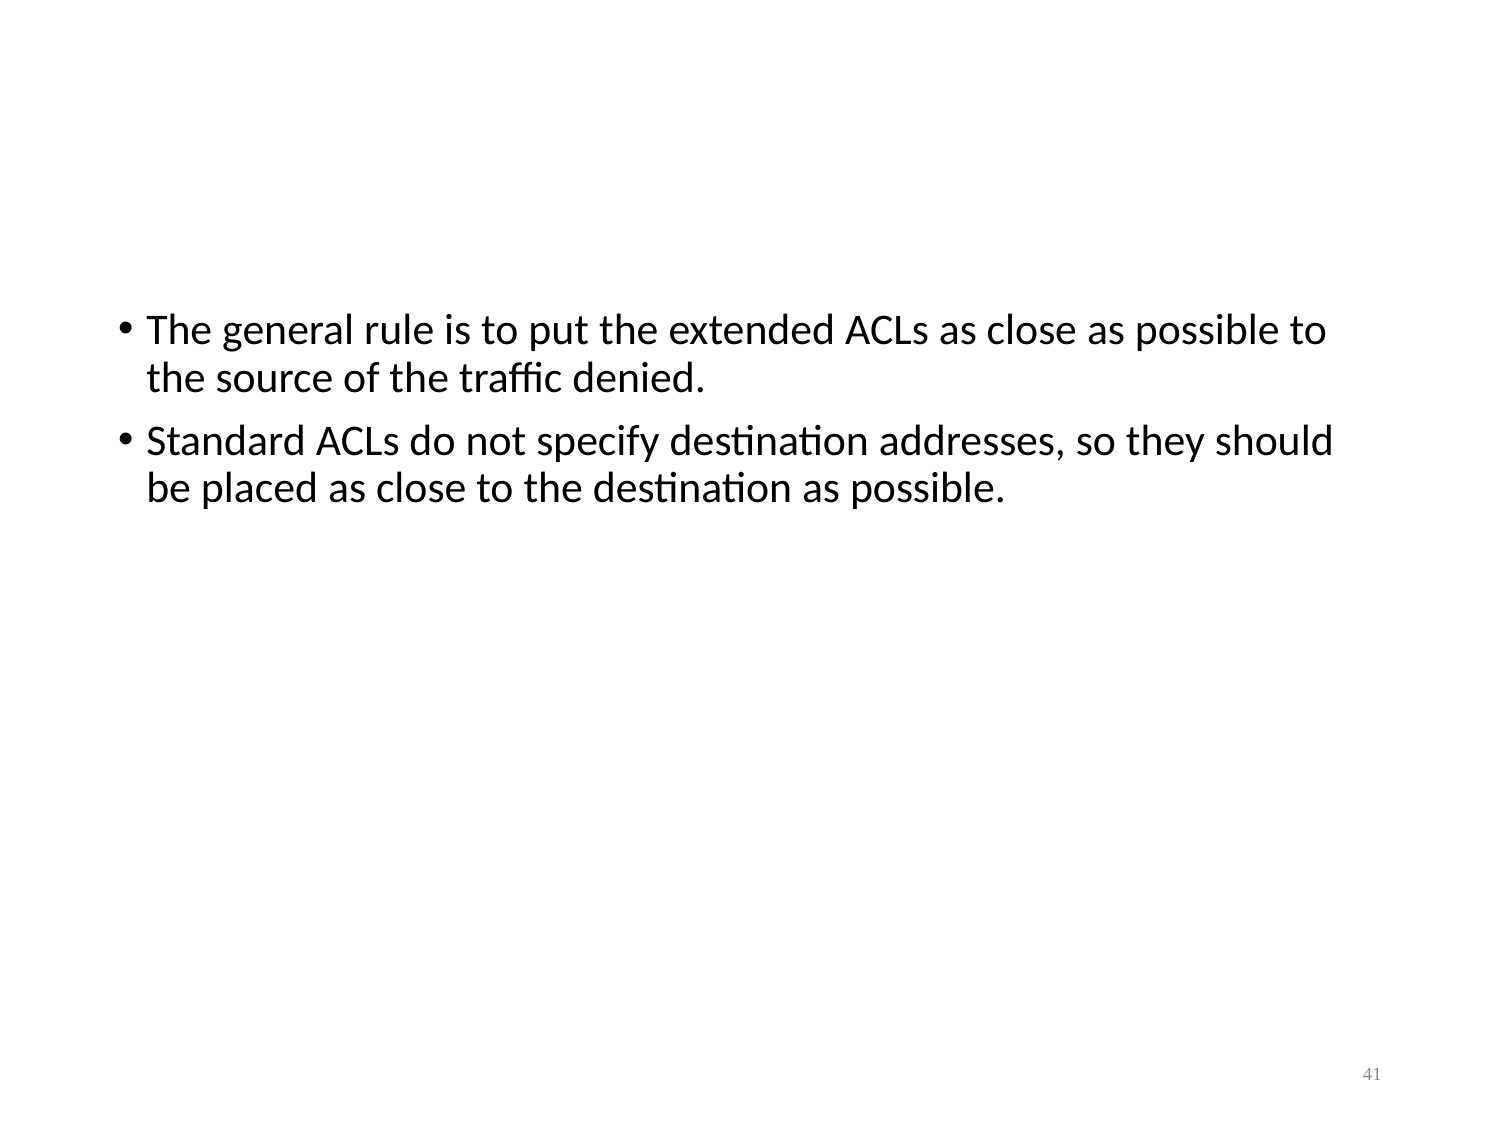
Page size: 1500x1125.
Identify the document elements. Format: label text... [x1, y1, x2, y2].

slide_number 41 [1059, 1042, 1397, 1103]
list The general rule is to put the extended ACLs as close as possible to the source of the traffic denied. Standard ACLs do not specify destination addresses, so they should be placed as close to the destination as possible. [103, 299, 1397, 1014]
